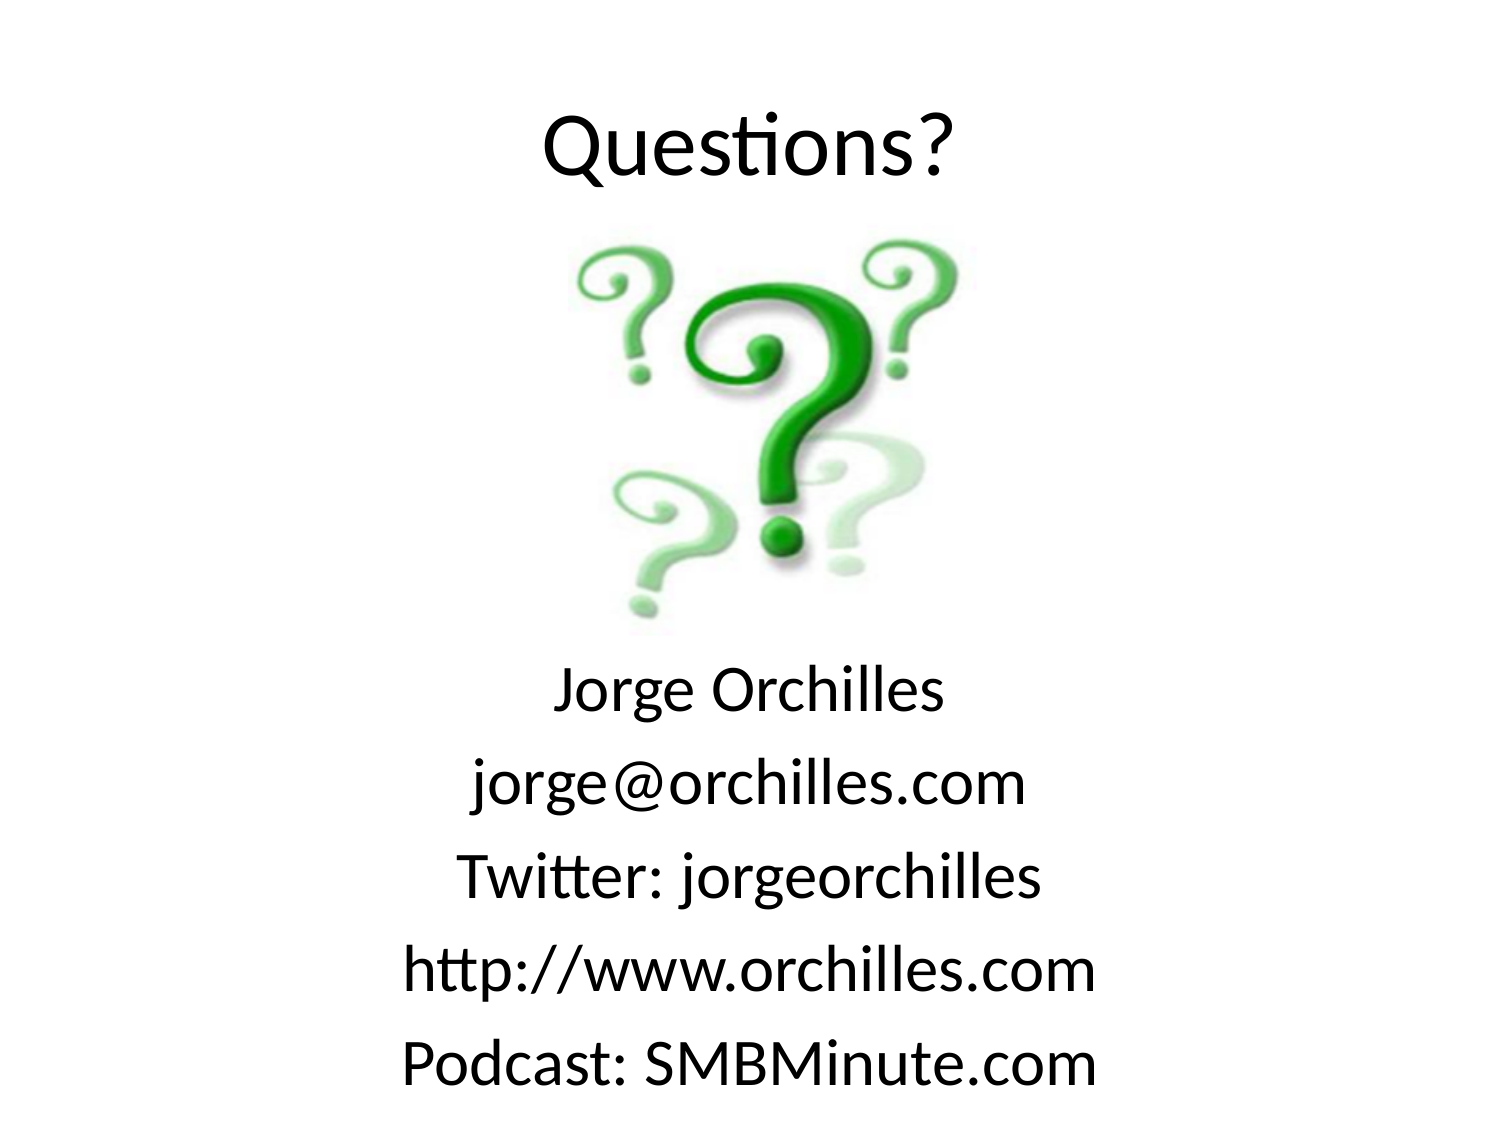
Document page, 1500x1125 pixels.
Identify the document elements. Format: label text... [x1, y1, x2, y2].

list Jorge Orchilles jorge@orchilles.com Twitter: jorgeorchilles http://www.orchilles.com Podcast: SMBMinute.com [37, 637, 1463, 1125]
title Questions? [75, 45, 1425, 233]
picture [568, 202, 988, 651]
